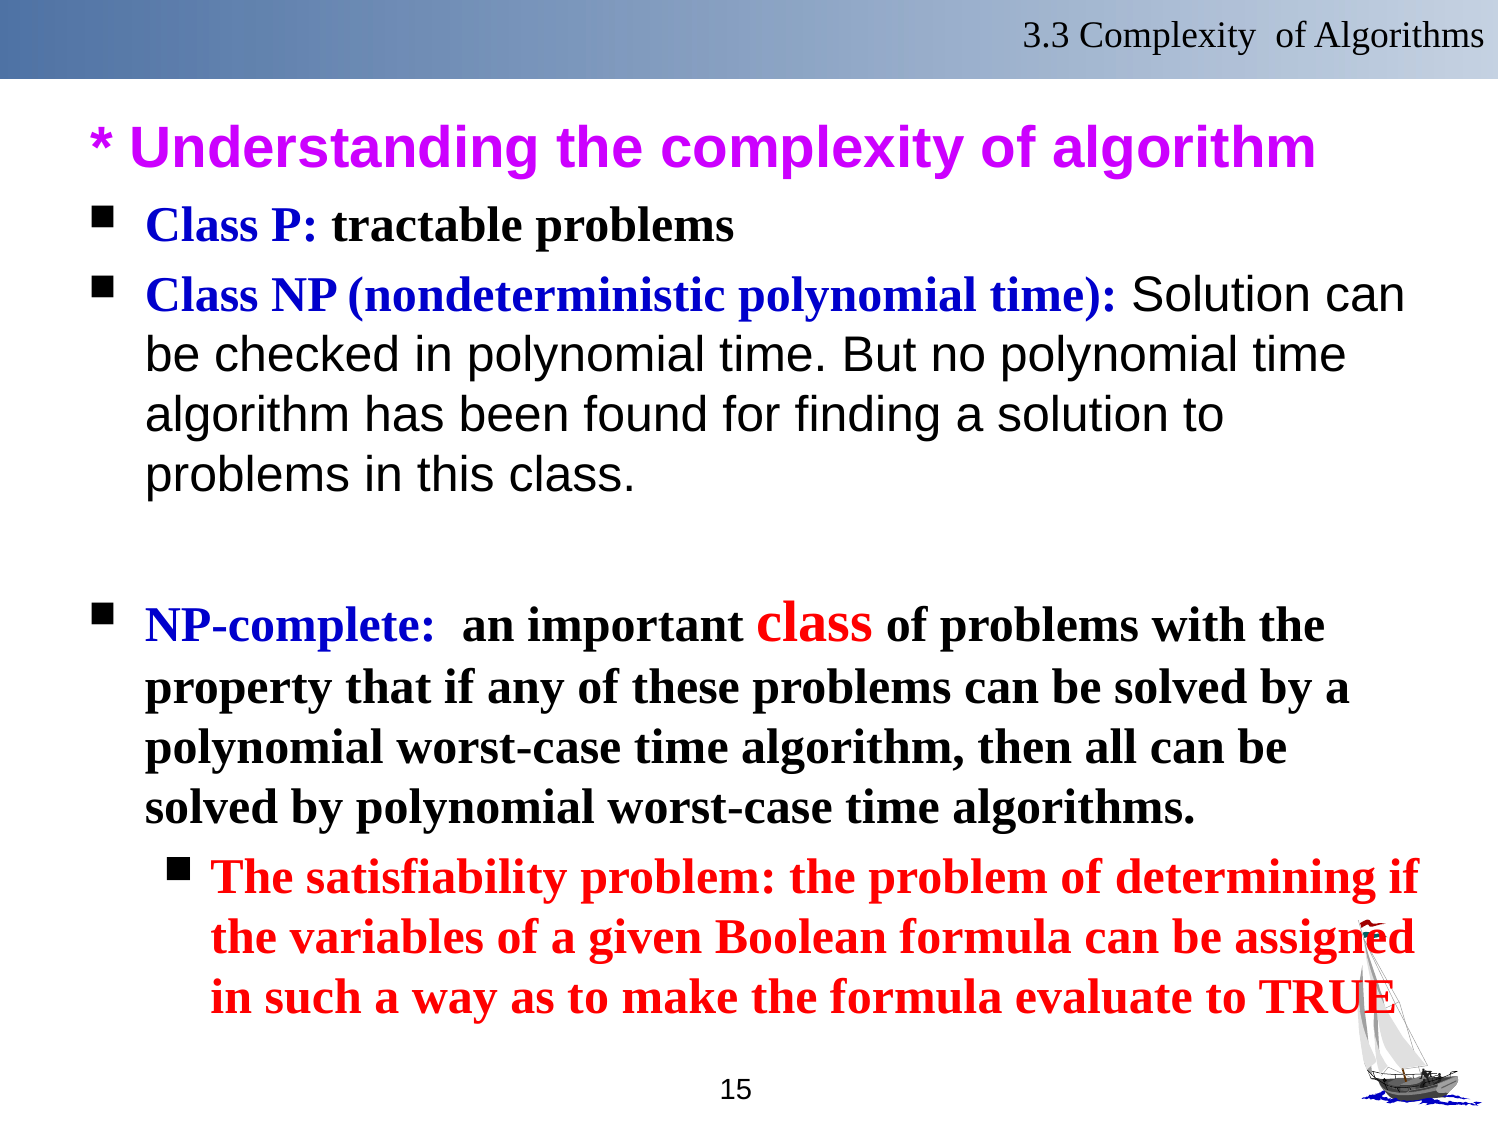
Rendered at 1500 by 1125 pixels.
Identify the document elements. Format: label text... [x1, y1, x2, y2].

title * Understanding the complexity of algorithm [29, 101, 1380, 209]
text_box 3.3 Complexity of Algorithms [899, 2, 1500, 63]
picture [0, 0, 1500, 79]
slide_number 15 [666, 1078, 768, 1125]
list Class P: tractable problems Class NP (nondeterministic polynomial time): Solution can be checked in polynomial time. But no polynomial time algorithm has been found for finding a solution to problems in this class. NP-complete: an important class of problems with the property that if any of these problems can be solved by a polynomial worst-case time algorithm, then all can be solved by polynomial worst-case time algorithms. The satisfiability problem: the problem of determining if the variables of a given Boolean formula can be assigned in such a way as to make the formula evaluate to TRUE [88, 184, 1424, 1078]
